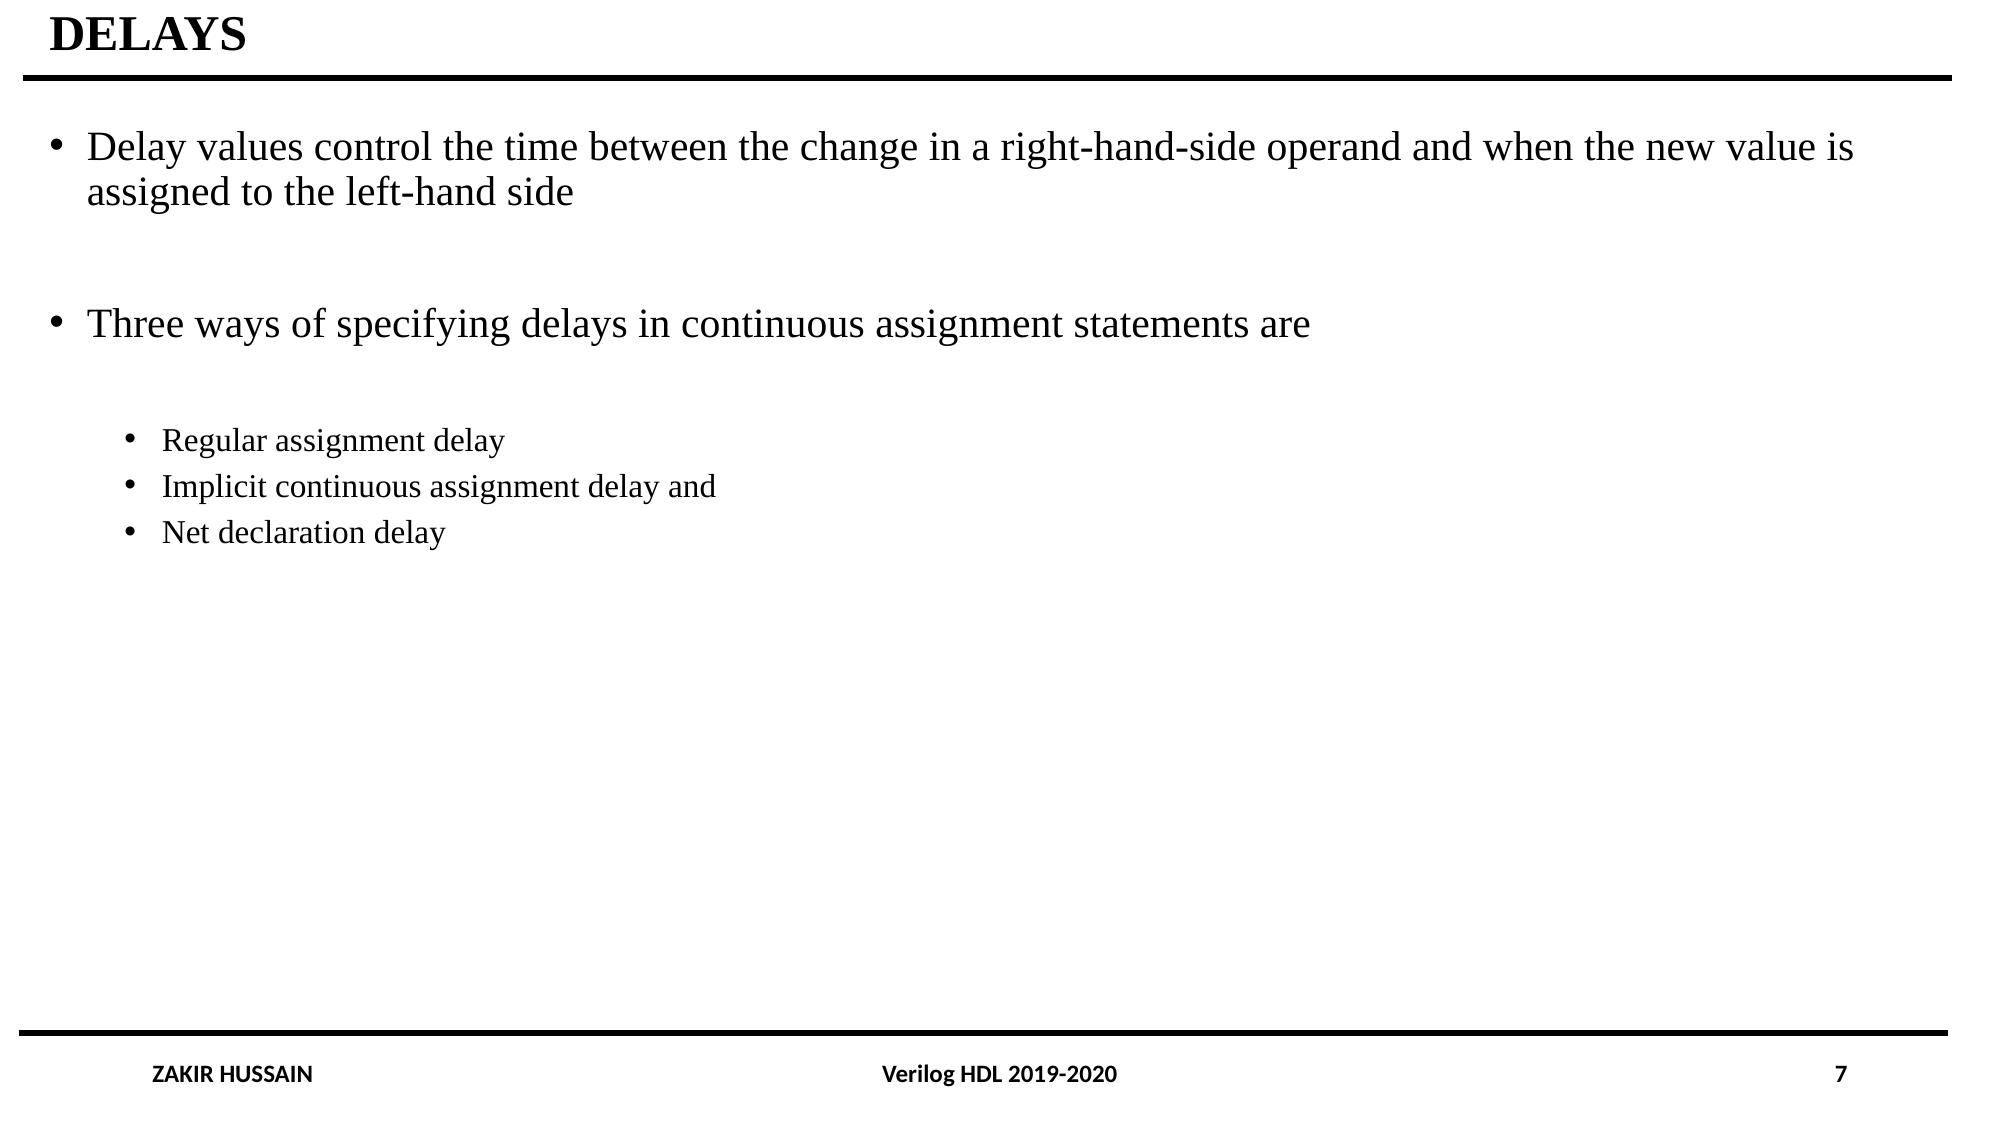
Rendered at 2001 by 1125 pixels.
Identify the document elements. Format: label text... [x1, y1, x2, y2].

slide_number 7 [1412, 1042, 1863, 1103]
slide_number ZAKIR HUSSAIN [137, 1042, 588, 1103]
list Delay values control the time between the change in a right-hand-side operand and when the new value is assigned to the left-hand side Three ways of specifying delays in continuous assignment statements are Regular assignment delay Implicit continuous assignment delay and Net declaration delay [34, 117, 1895, 832]
title DELAYS [34, 0, 1760, 73]
footer Verilog HDL 2019-2020 [662, 1042, 1338, 1103]
